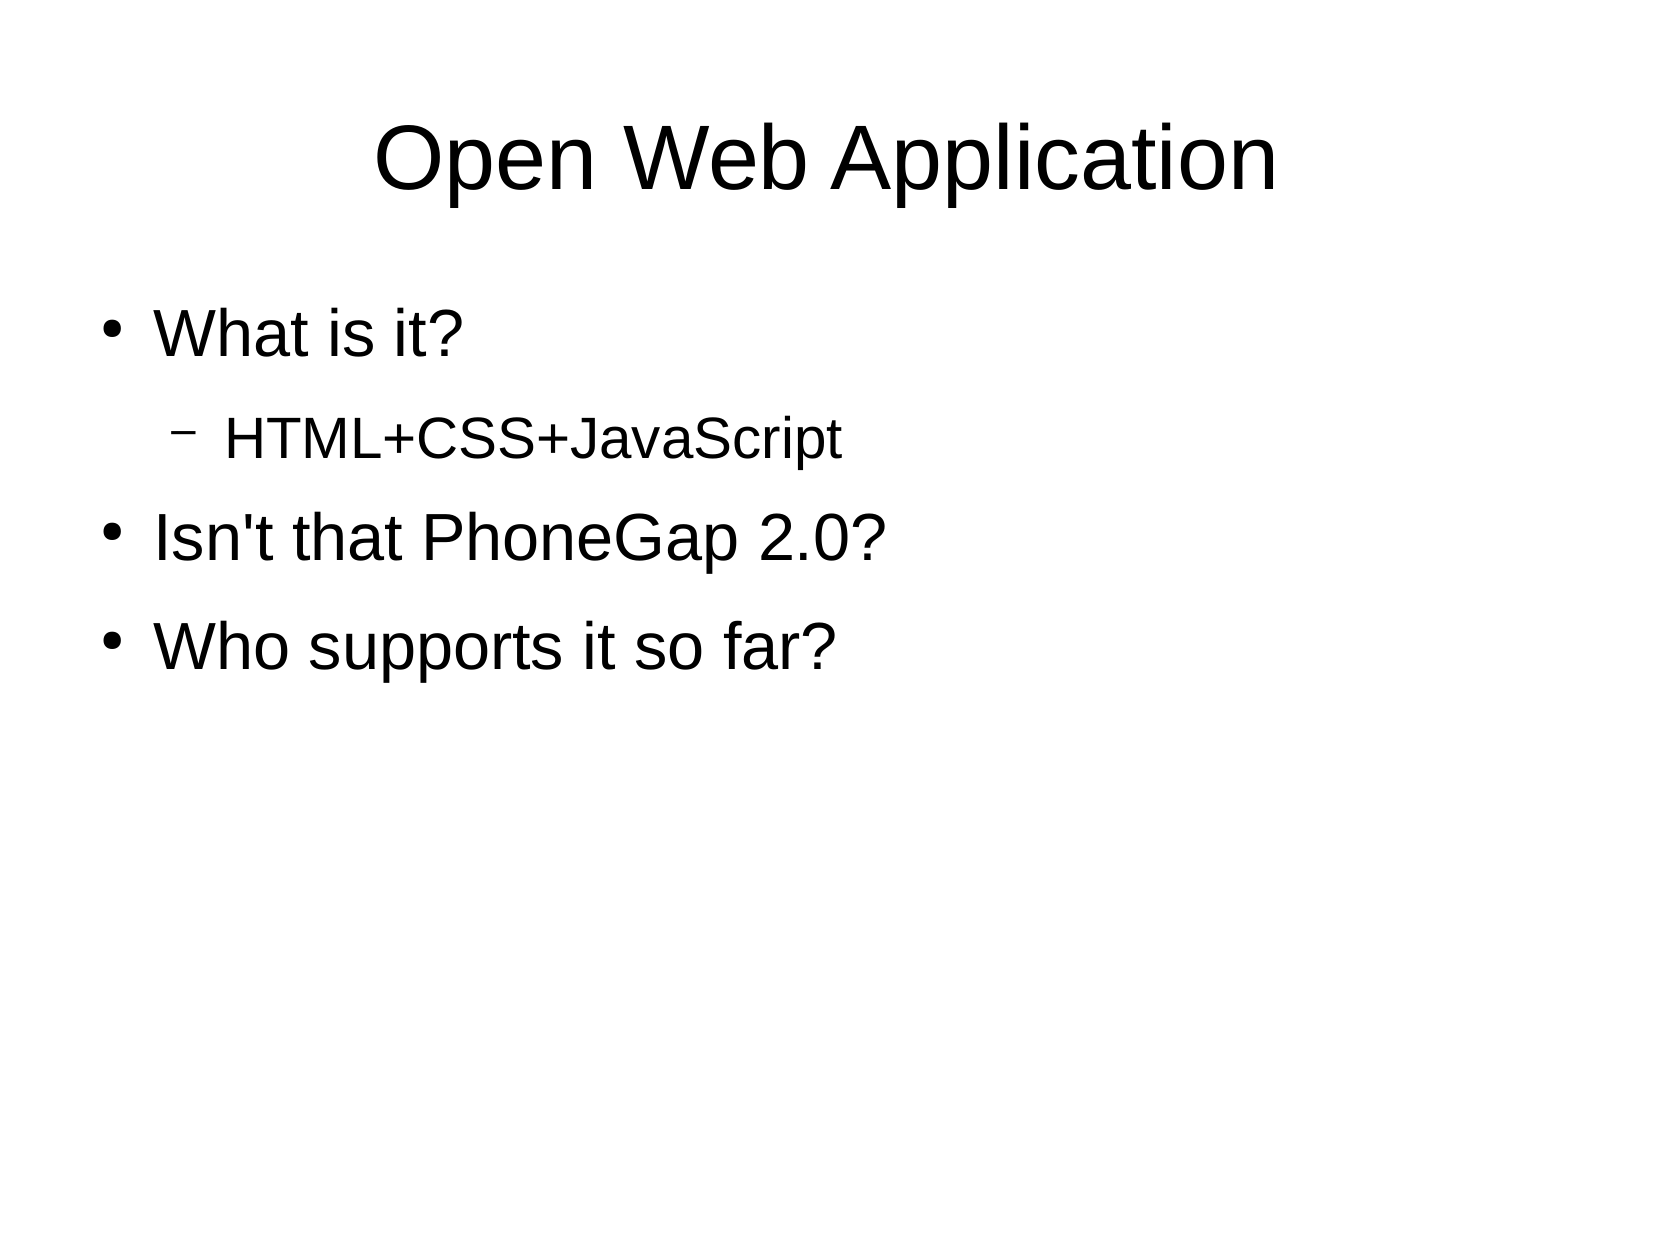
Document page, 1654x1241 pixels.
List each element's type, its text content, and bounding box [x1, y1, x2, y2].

title Open Web Application [82, 49, 1571, 257]
list What is it? HTML+CSS+JavaScript Isn't that PhoneGap 2.0? Who supports it so far? [82, 290, 1538, 1010]
